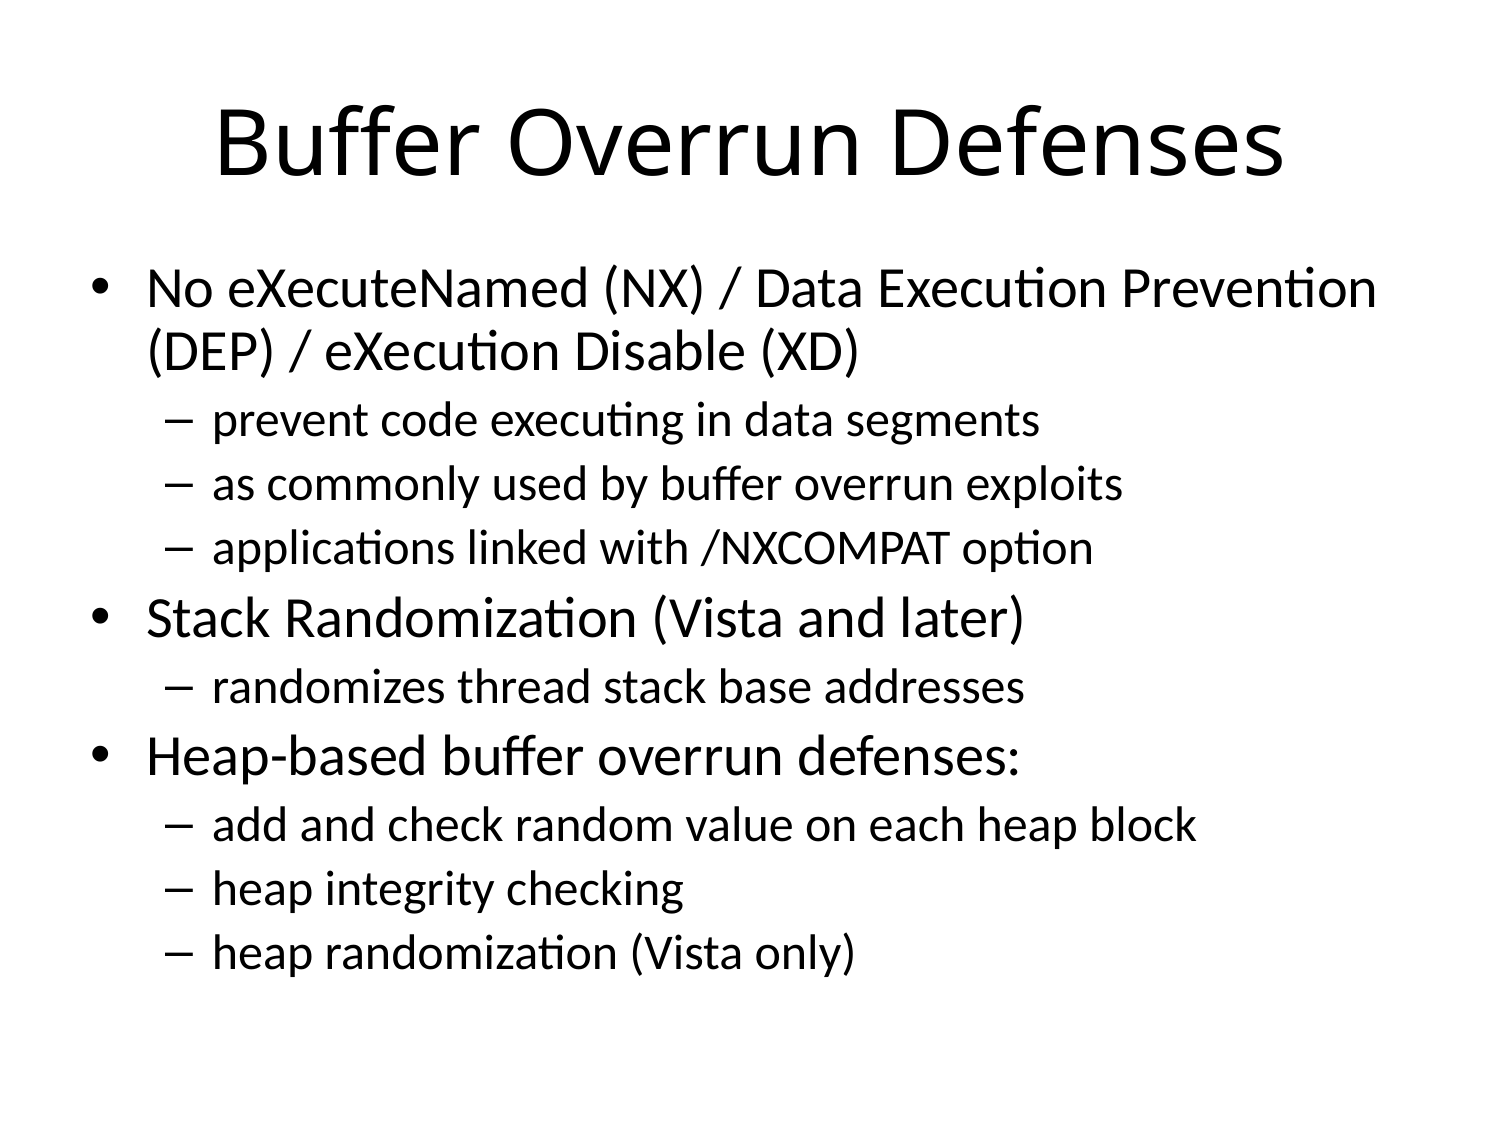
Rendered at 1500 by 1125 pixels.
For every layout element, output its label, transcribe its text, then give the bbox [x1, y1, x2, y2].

title Buffer Overrun Defenses [75, 45, 1425, 233]
list No eXecuteNamed (NX) / Data Execution Prevention (DEP) / eXecution Disable (XD) prevent code executing in data segments as commonly used by buffer overrun exploits applications linked with /NXCOMPAT option Stack Randomization (Vista and later) randomizes thread stack base addresses Heap-based buffer overrun defenses: add and check random value on each heap block heap integrity checking heap randomization (Vista only) [75, 249, 1450, 1050]
